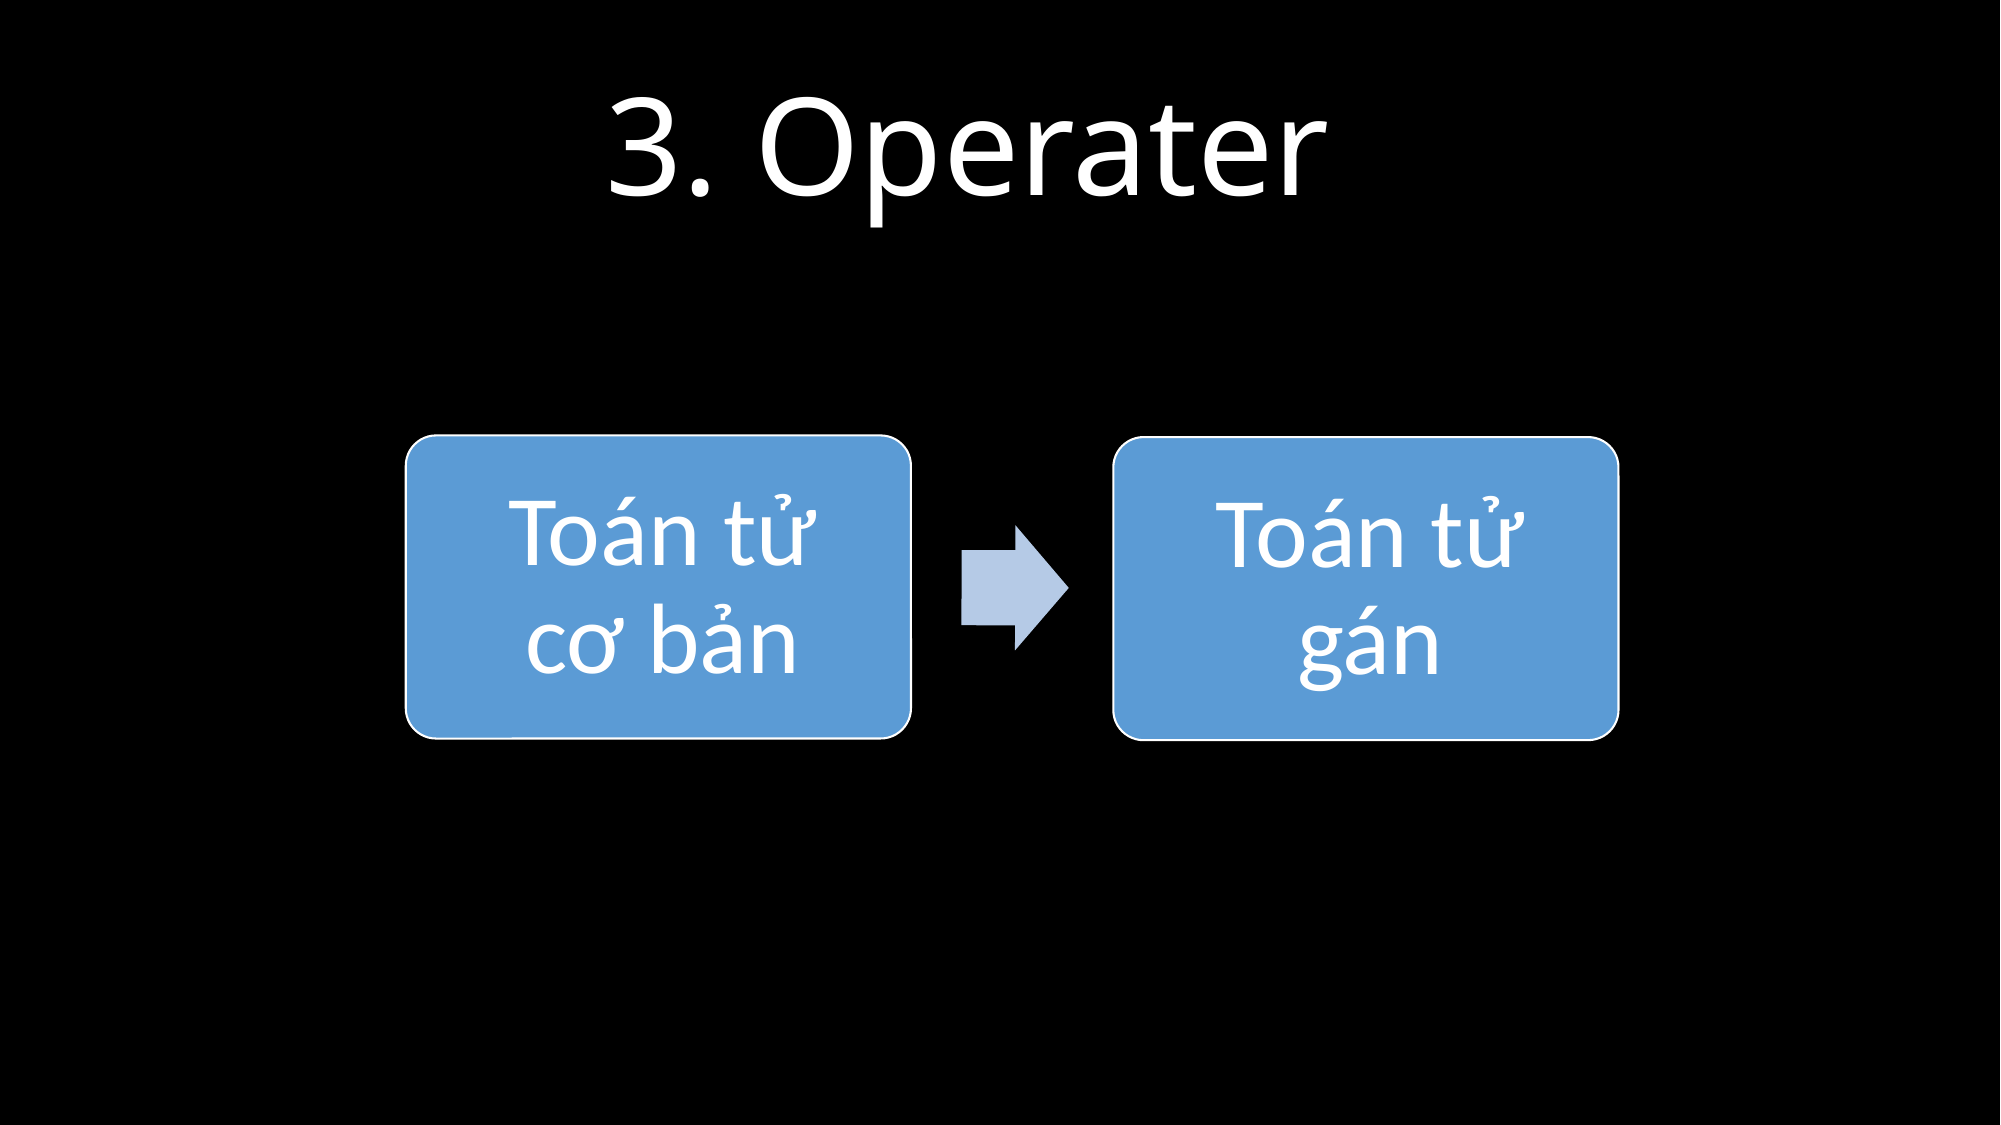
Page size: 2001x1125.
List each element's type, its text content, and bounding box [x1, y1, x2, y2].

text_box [405, 290, 1619, 884]
text_box 3. Operater [590, 52, 1346, 230]
